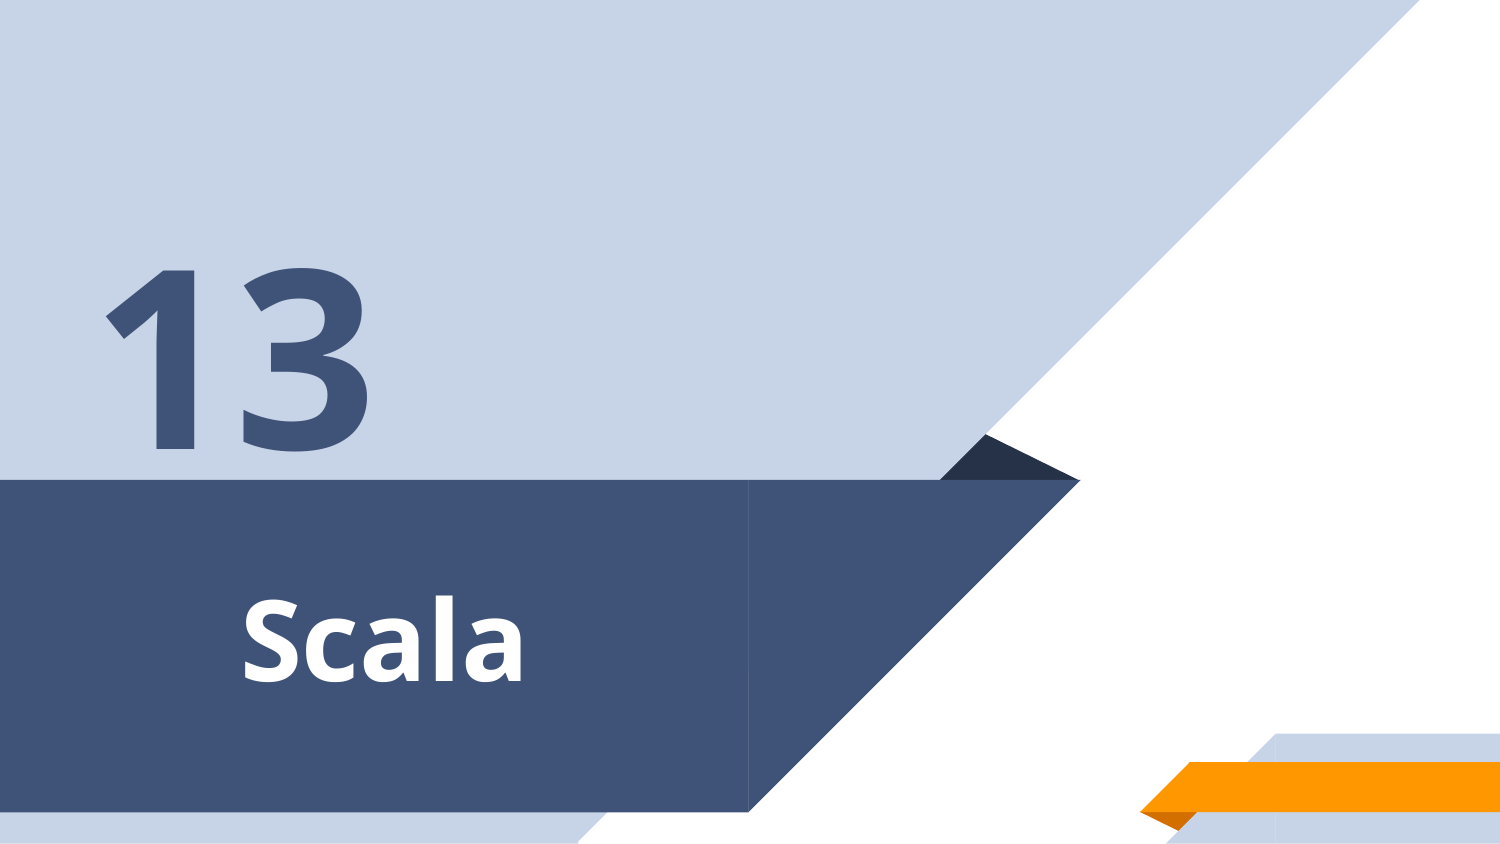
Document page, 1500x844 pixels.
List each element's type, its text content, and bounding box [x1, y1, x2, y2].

title Scala [225, 748, 1049, 844]
text_box 13 [76, 0, 434, 515]
